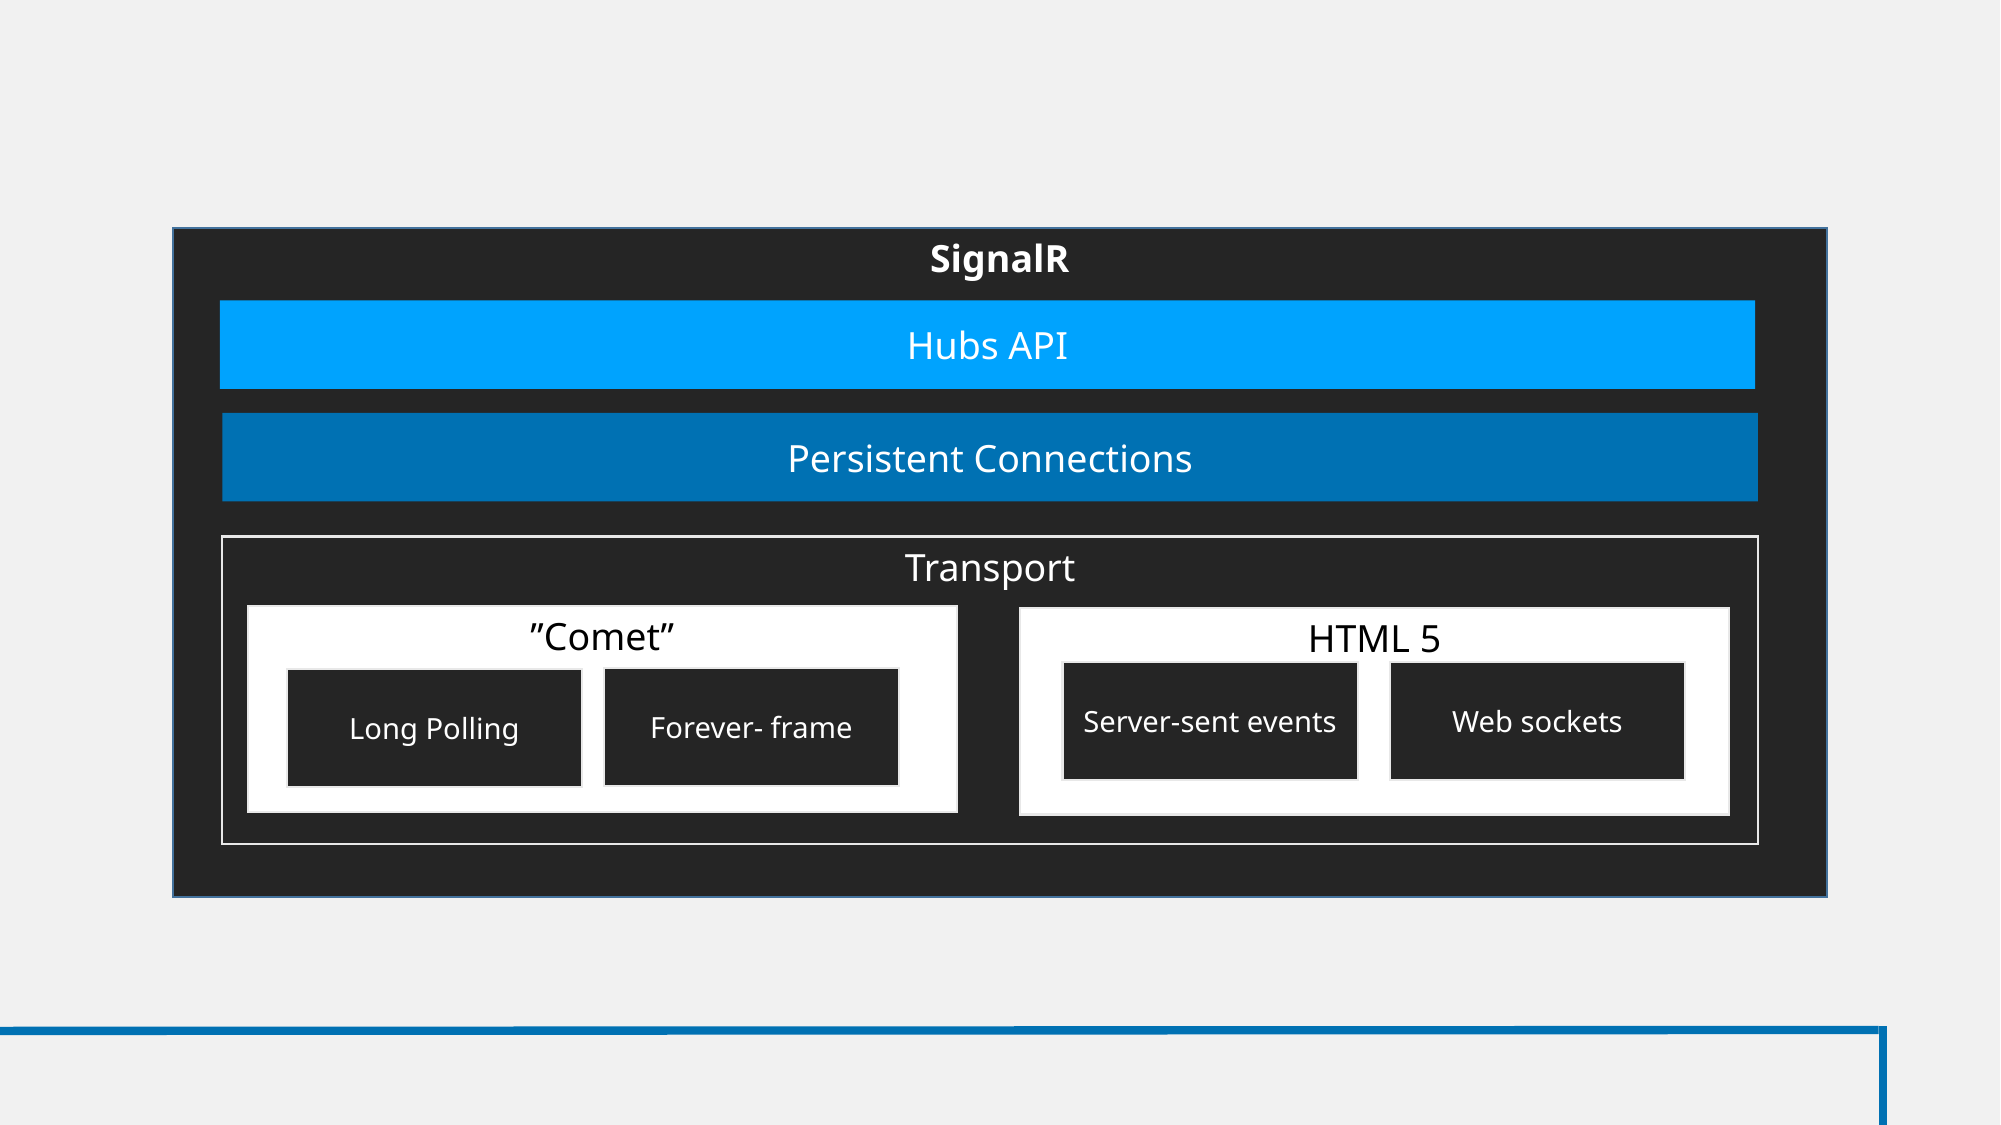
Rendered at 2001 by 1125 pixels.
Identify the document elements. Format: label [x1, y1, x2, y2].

text_box [173, 227, 1827, 898]
